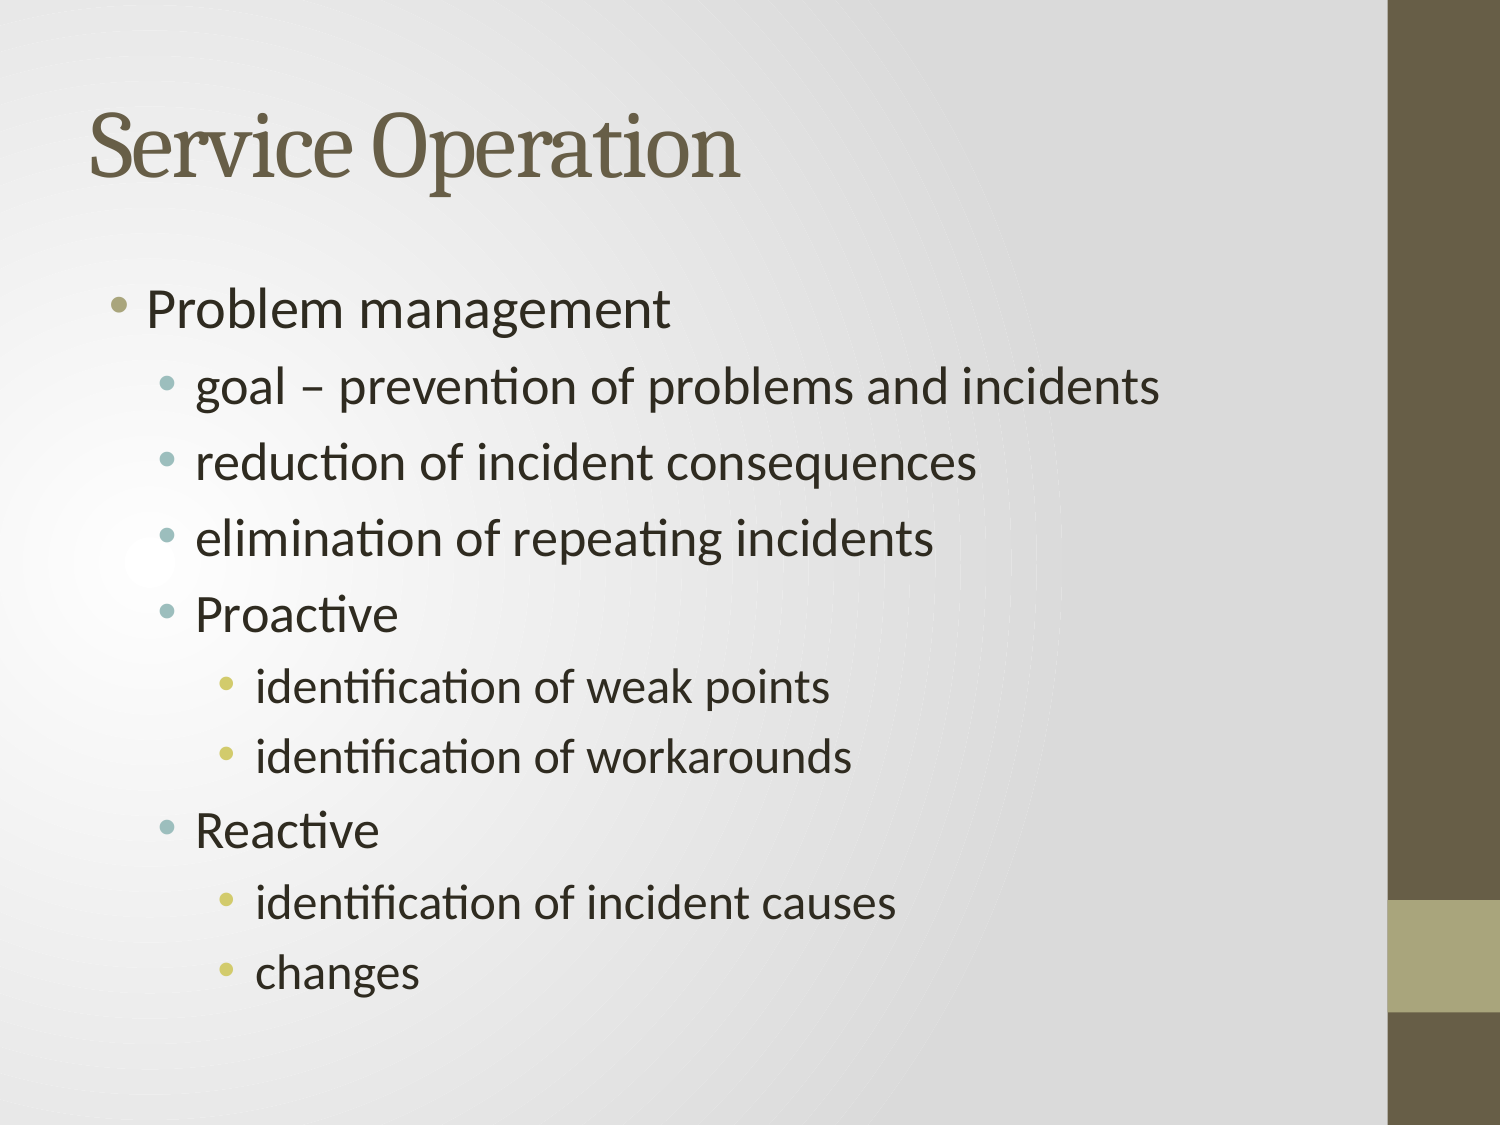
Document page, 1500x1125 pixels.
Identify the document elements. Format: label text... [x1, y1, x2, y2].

title Service Operation [75, 45, 1325, 233]
list Problem management goal – prevention of problems and incidents reduction of incident consequences elimination of repeating incidents Proactive identification of weak points identification of workarounds Reactive identification of incident causes changes [75, 262, 1325, 1050]
